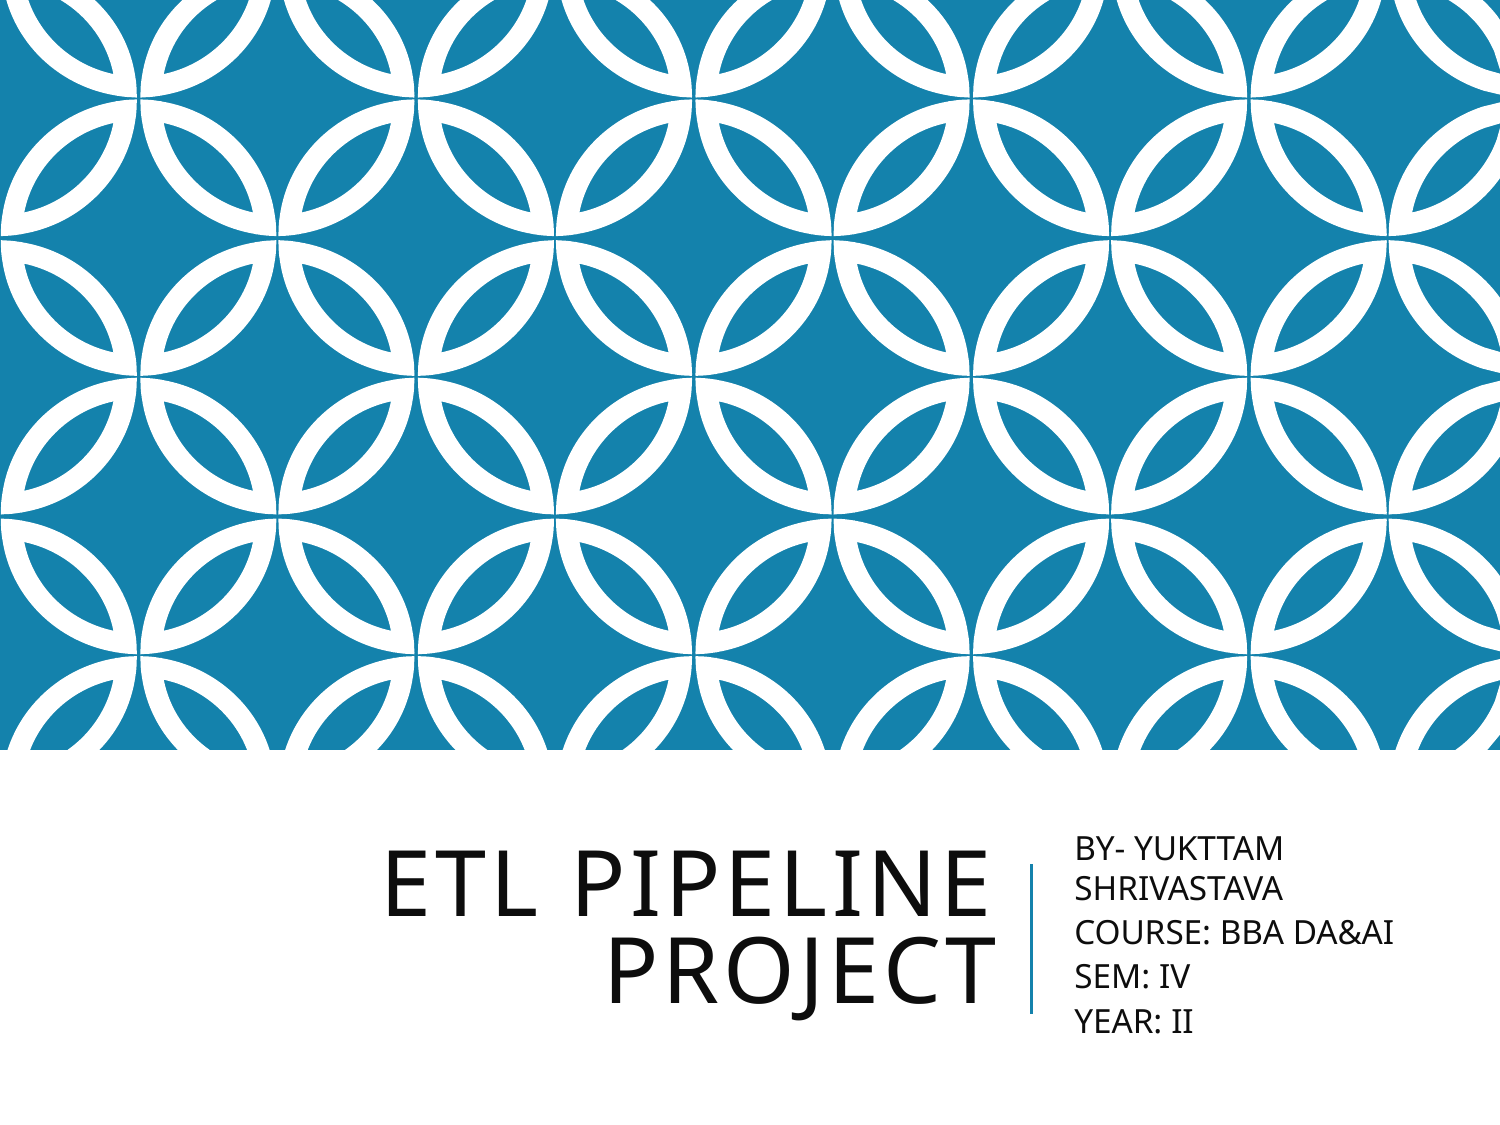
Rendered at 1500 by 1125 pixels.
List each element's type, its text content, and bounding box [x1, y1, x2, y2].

title ETL PIPELINE PROJECT [56, 813, 1013, 1054]
subtitle BY- YUKTTAM SHRIVASTAVA COURSE: BBA DA&AI SEM: IV YEAR: II [1059, 813, 1500, 1054]
